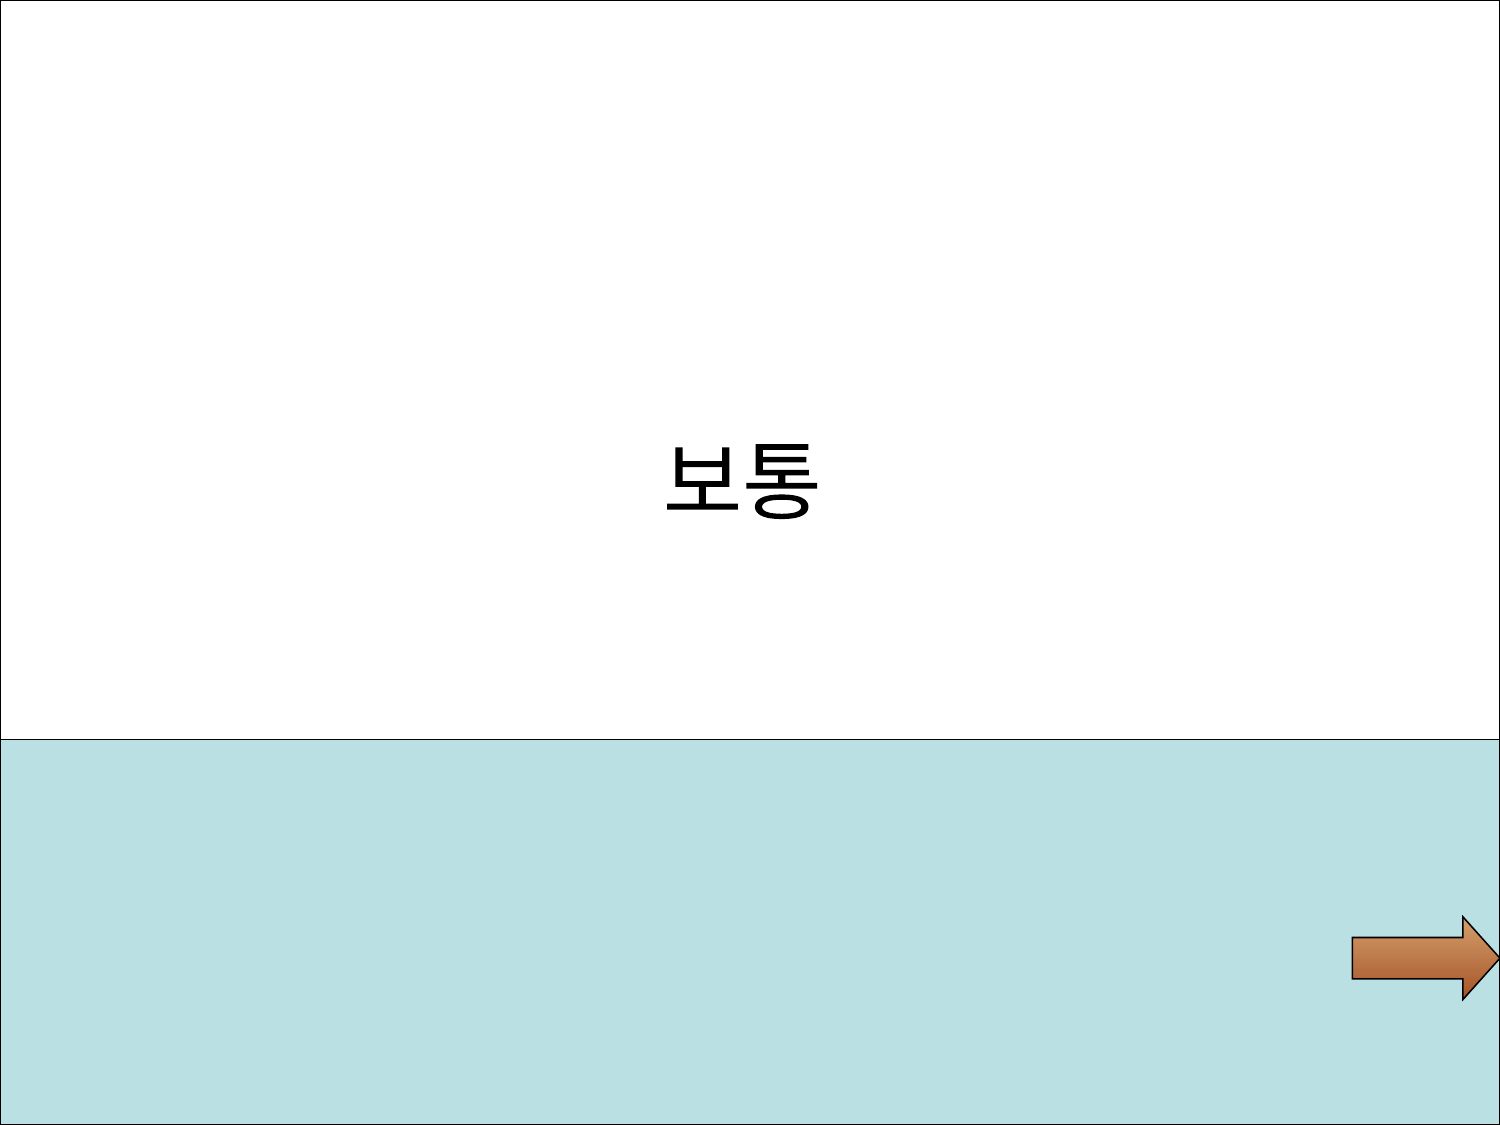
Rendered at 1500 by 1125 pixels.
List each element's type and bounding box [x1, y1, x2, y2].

text_box [0, 739, 1500, 1125]
text_box [1352, 916, 1500, 1000]
text_box [0, 0, 1500, 739]
